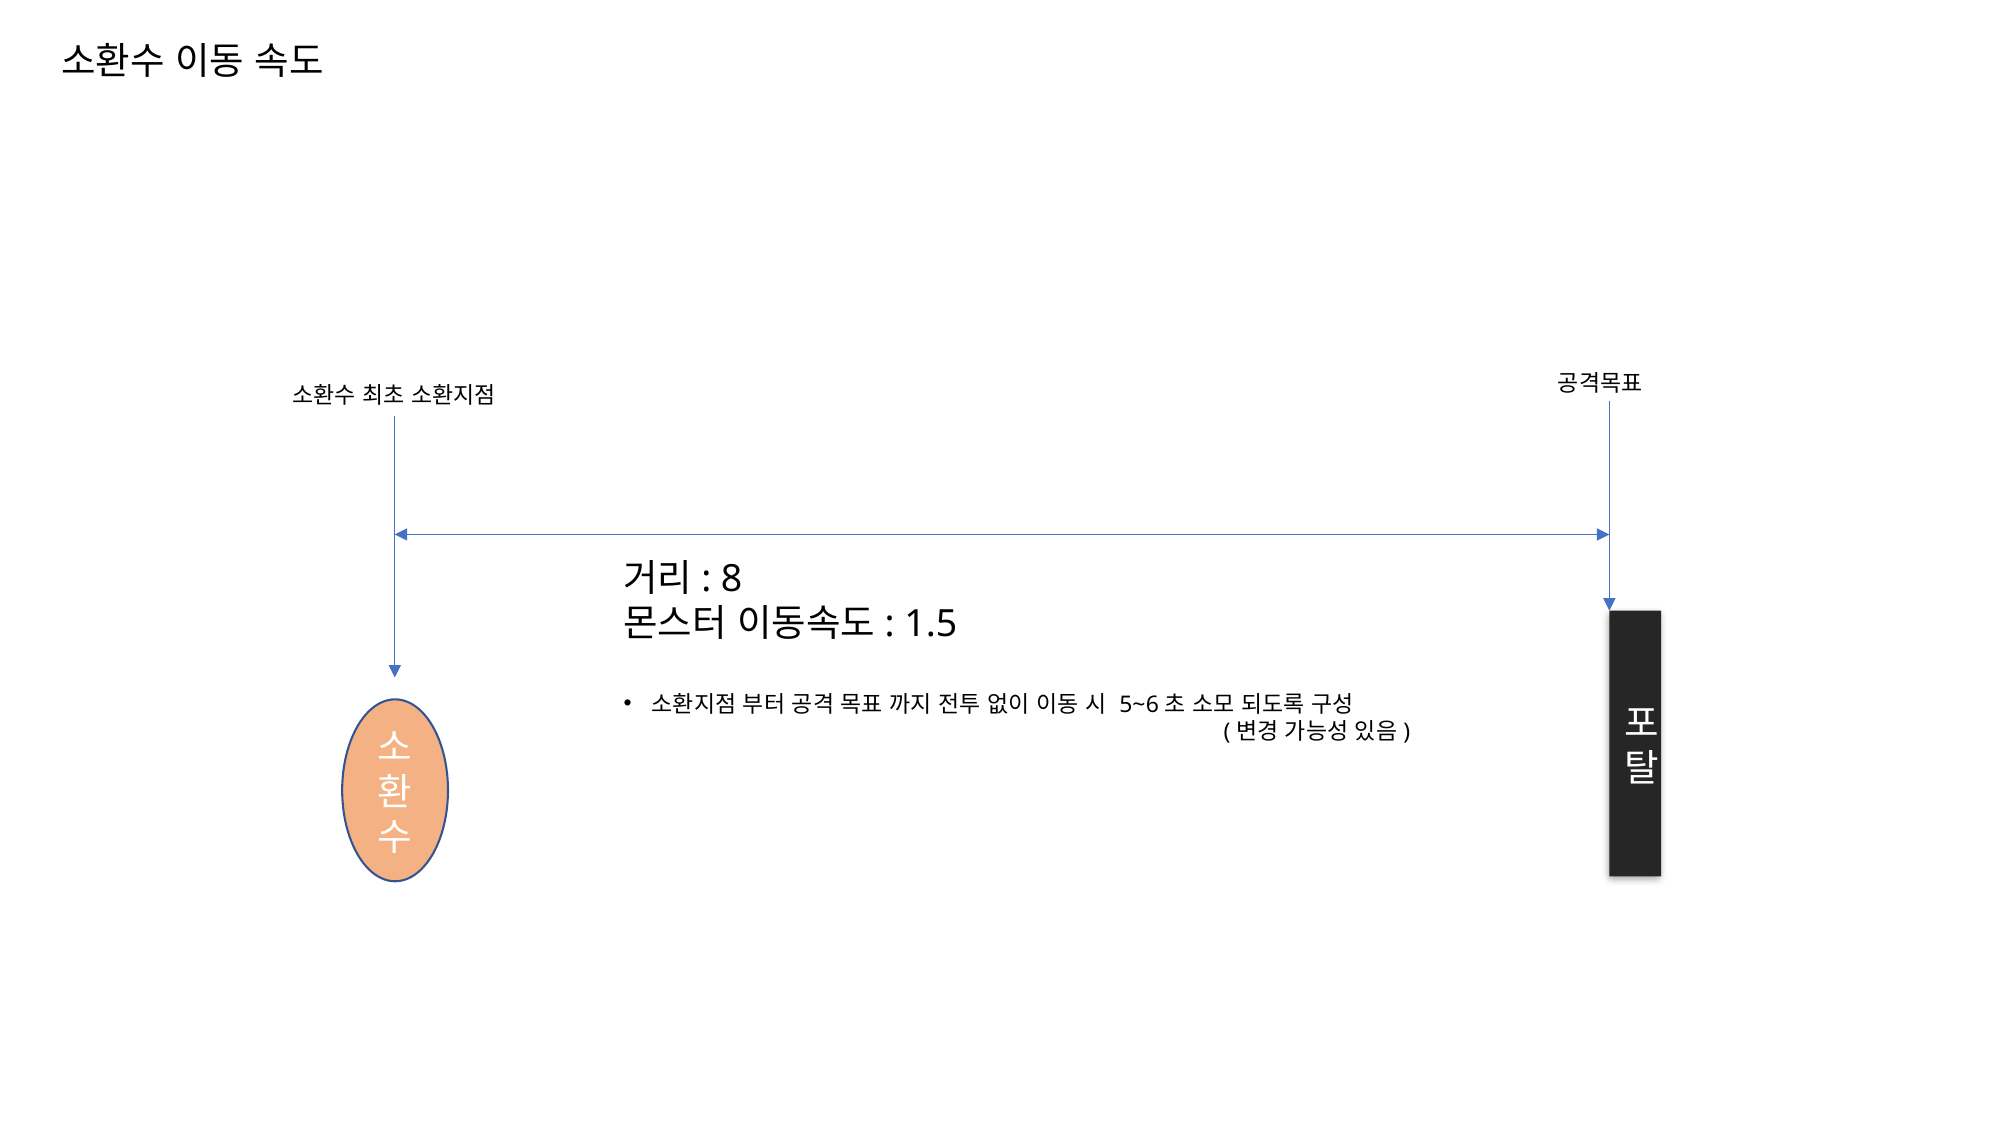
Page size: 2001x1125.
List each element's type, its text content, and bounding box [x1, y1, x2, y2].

text_box 소환수 [341, 698, 450, 883]
text_box 거리: 8 몬스터 이동속도: 1.5 소환지점 부터 공격 목표 까지 전투 없이 이동 시 5~6초 소모 되도록 구성 (변경 가능성 있음) [608, 546, 1449, 752]
text_box 소환수 이동 속도 [46, 29, 816, 90]
text_box 소환수 최초 소환지점 [266, 373, 523, 416]
text_box 포탈 [1609, 610, 1662, 877]
text_box 공격목표 [1533, 361, 1668, 404]
